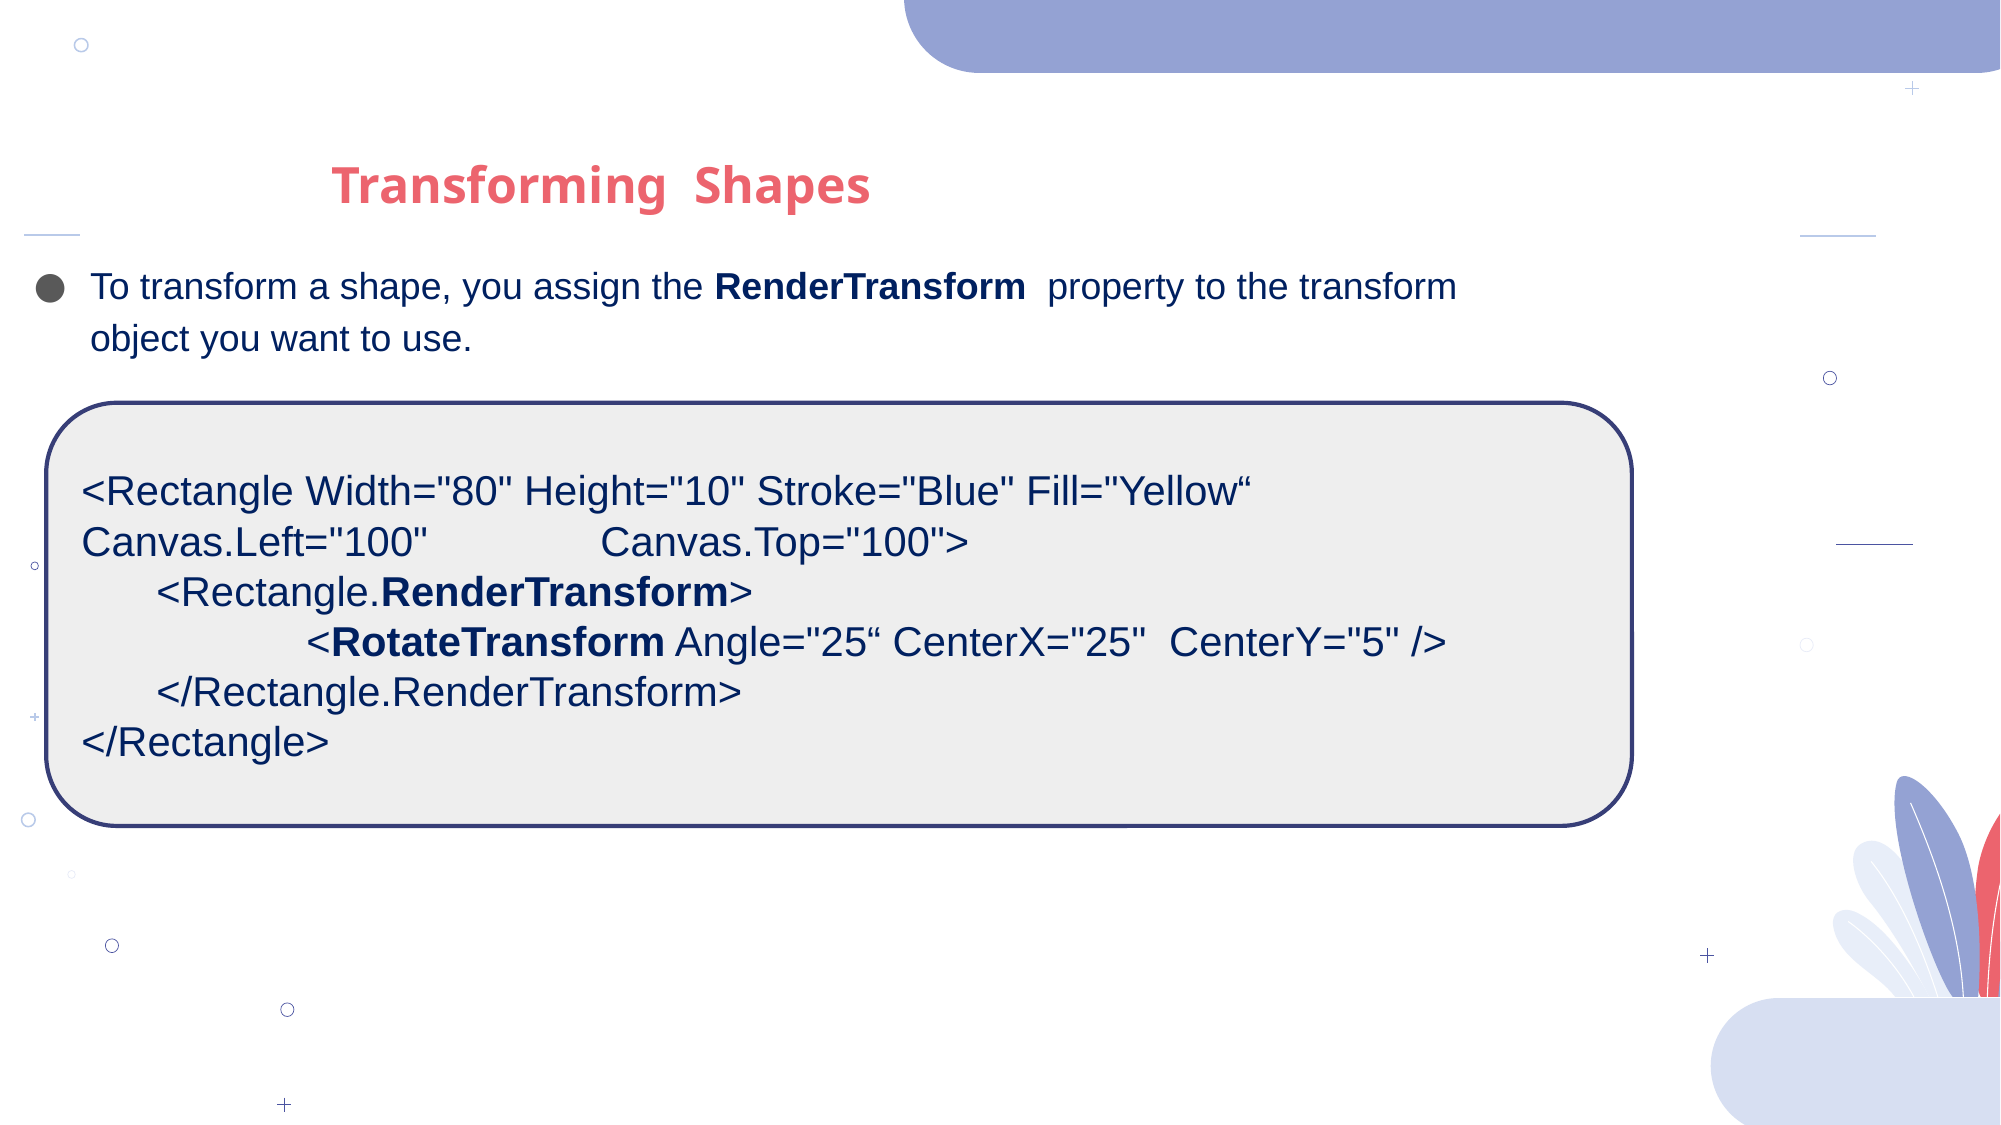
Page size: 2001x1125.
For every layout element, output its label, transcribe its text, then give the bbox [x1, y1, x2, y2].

text_box <Rectangle Width="80" Height="10" Stroke="Blue" Fill="Yellow“ Canvas.Left="100" Canvas.Top="100"> <Rectangle.RenderTransform> <RotateTransform Angle="25“ CenterX="25" CenterY="5" /> </Rectangle.RenderTransform> </Rectangle> [44, 400, 1635, 829]
list To transform a shape, you assign the RenderTransform property to the transform object you want to use. [0, 240, 1519, 379]
title Transforming Shapes [316, 97, 2000, 223]
